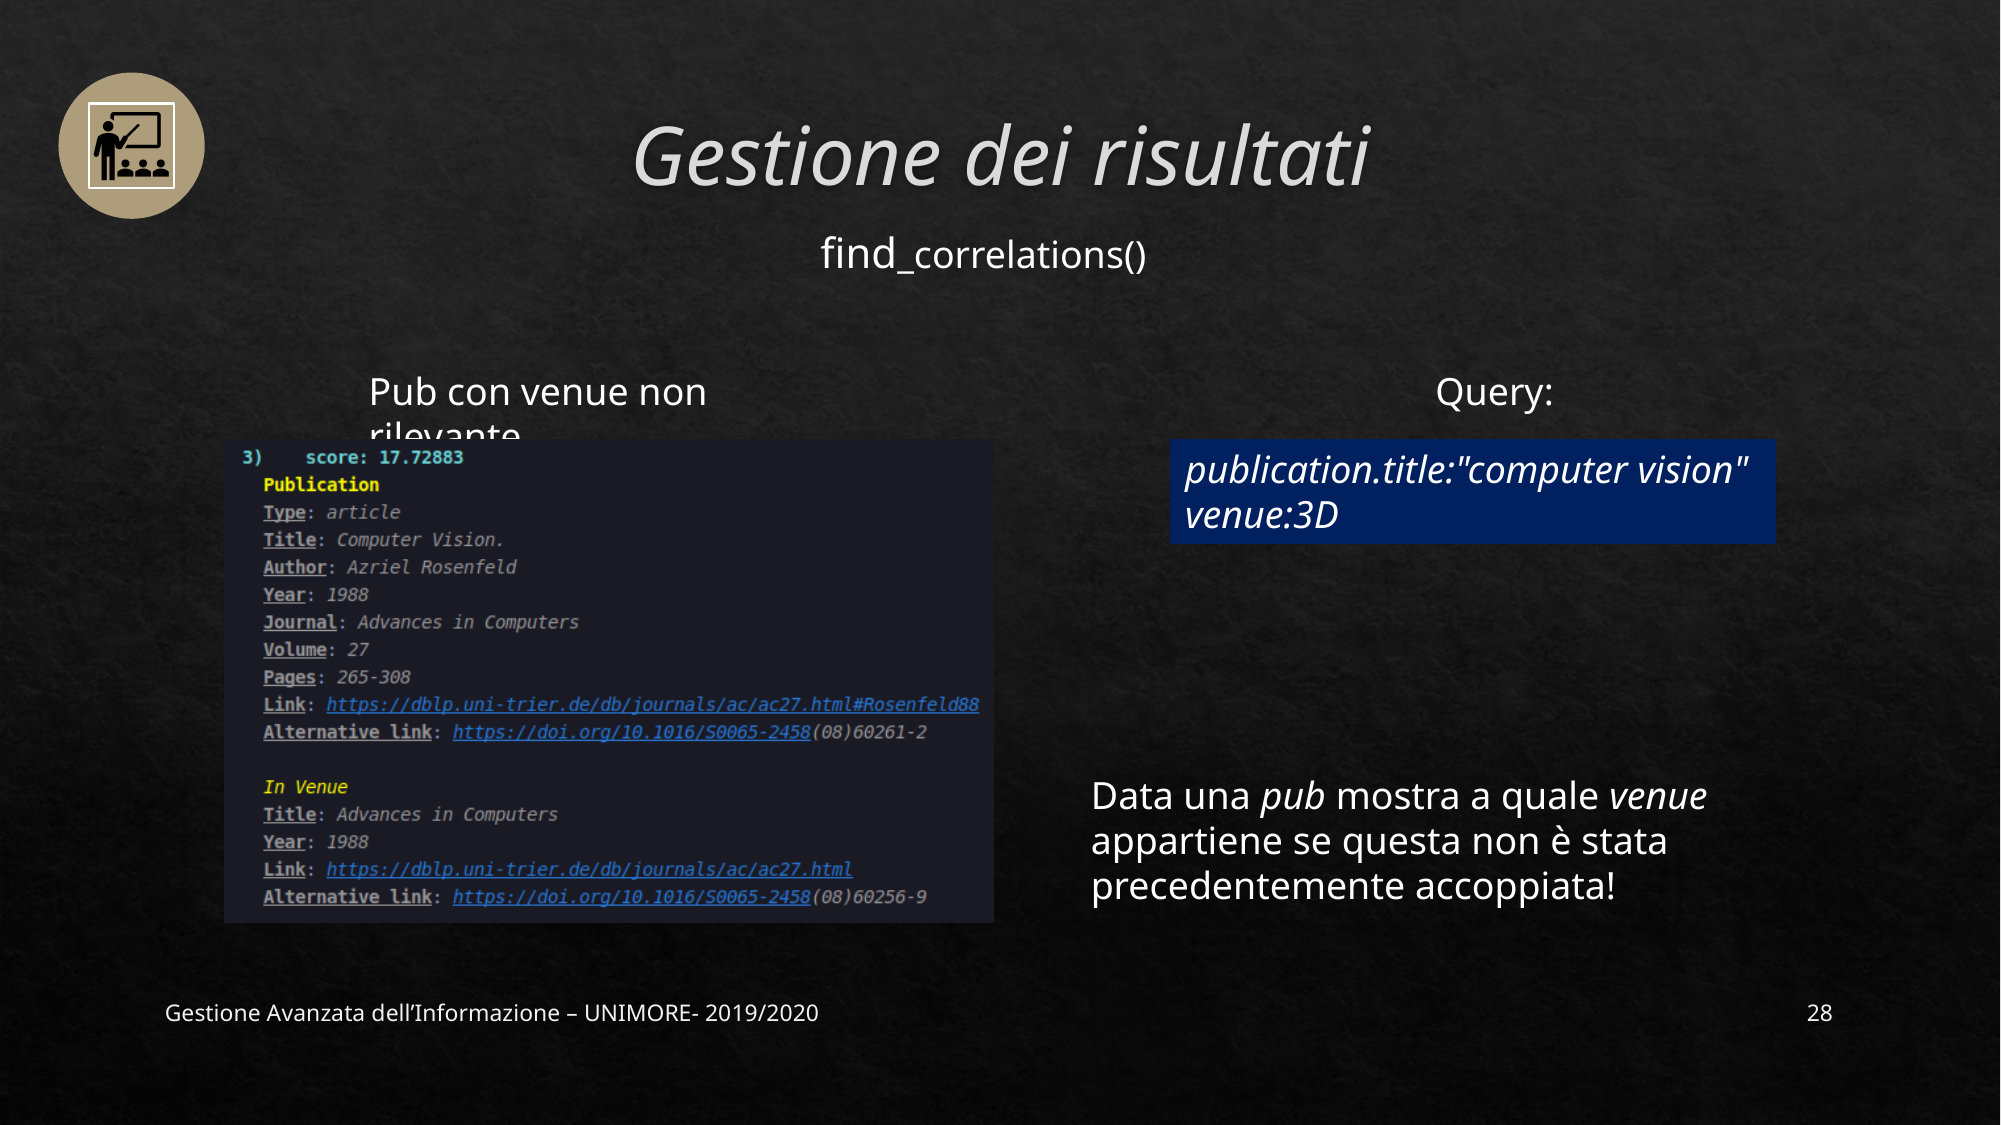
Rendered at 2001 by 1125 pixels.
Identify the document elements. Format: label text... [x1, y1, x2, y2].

text_box Query: [1420, 360, 1598, 421]
slide_number 28 [1724, 984, 1849, 1045]
footer Gestione Avanzata dell’Informazione – UNIMORE- 2019/2020 [149, 984, 1245, 1045]
text_box Pub con venue non rilevante [353, 360, 869, 435]
text_box publication.title:"computer vision" venue:3D [1170, 439, 1776, 544]
text_box find_correlations() [805, 219, 1256, 285]
text_box [88, 102, 175, 189]
picture [223, 438, 995, 924]
text_box [58, 72, 205, 219]
title Gestione dei risultati [151, 55, 1850, 262]
text_box Data una pub mostra a quale venue appartiene se questa non è stata precedentemente accoppiata! [1075, 764, 1880, 915]
